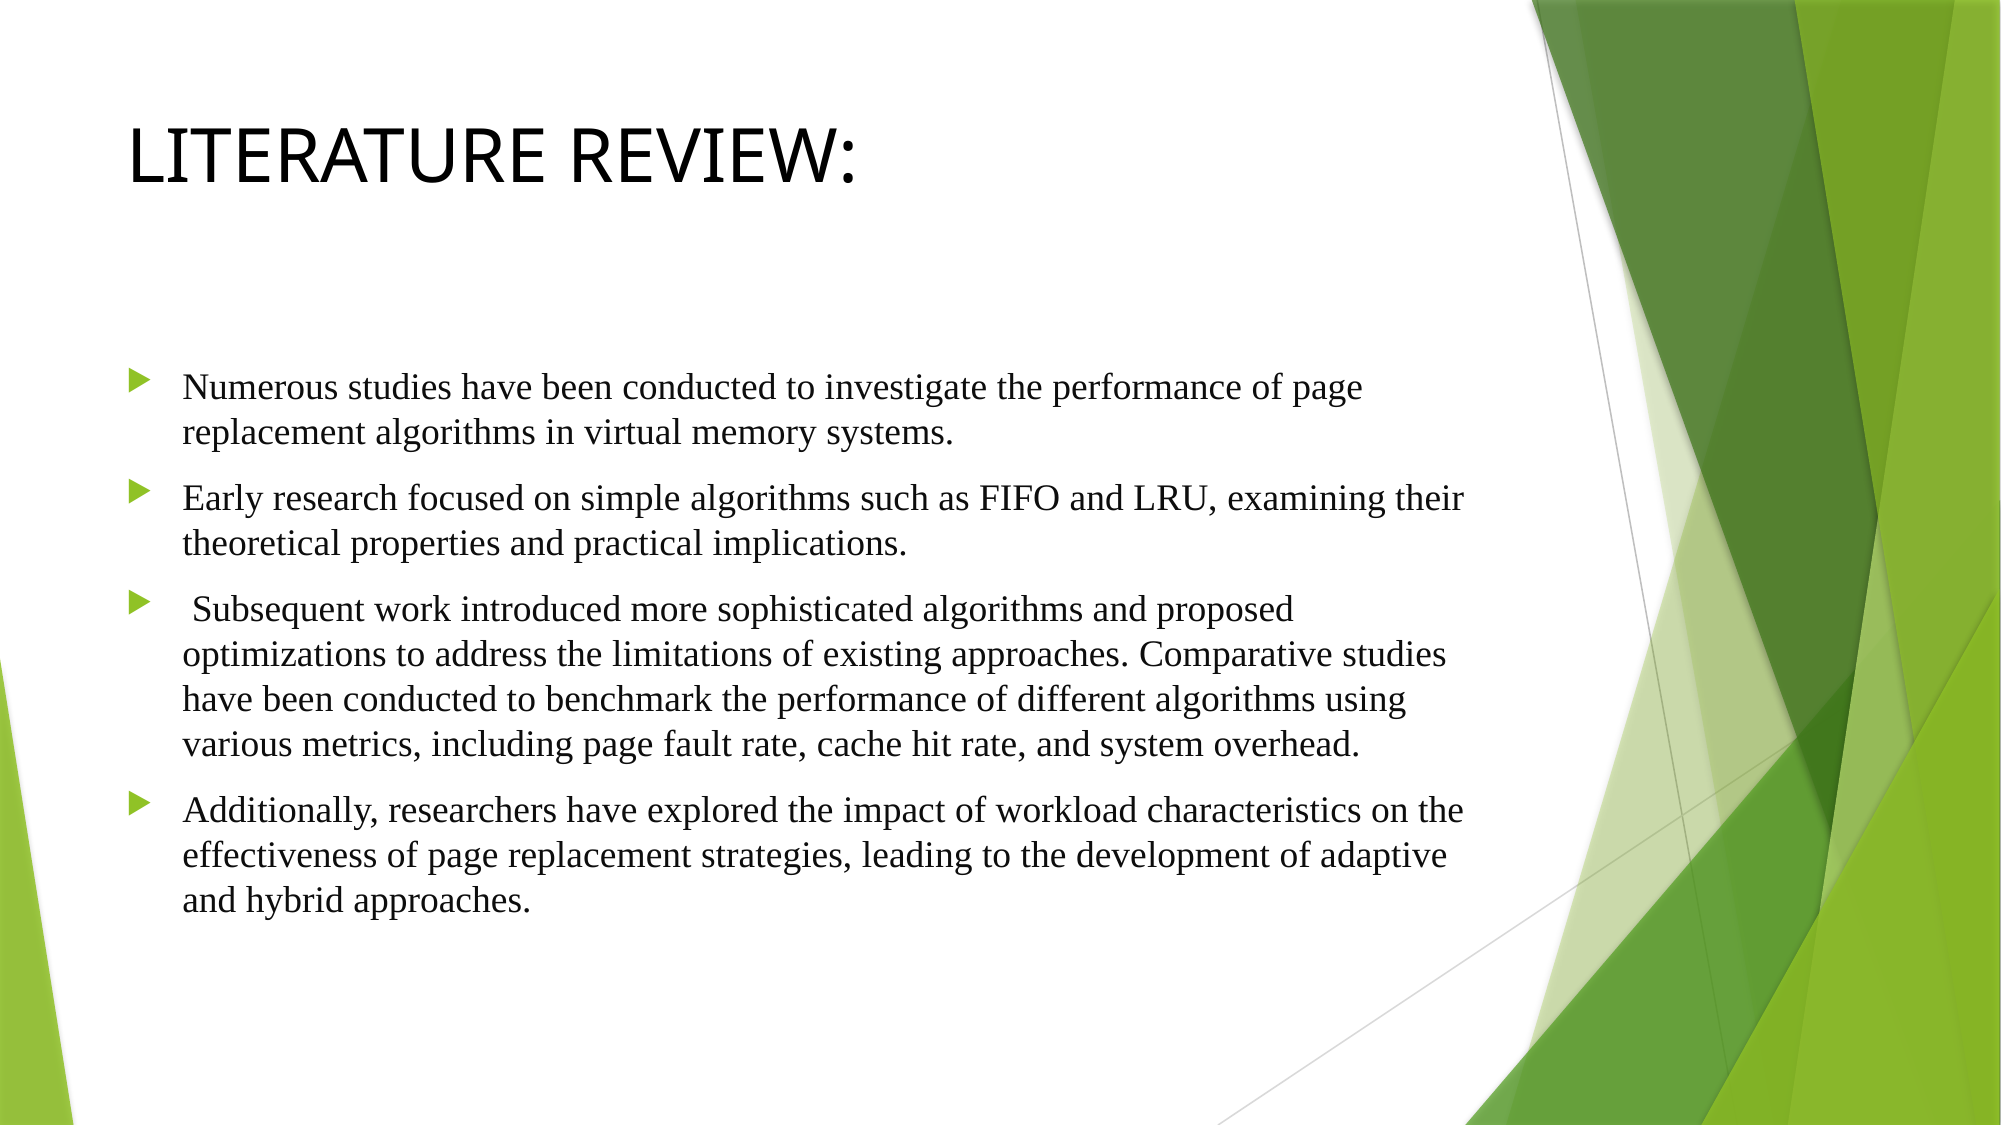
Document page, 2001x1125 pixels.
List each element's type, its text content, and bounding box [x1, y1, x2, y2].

title LITERATURE REVIEW: [111, 99, 1522, 317]
list Numerous studies have been conducted to investigate the performance of page replacement algorithms in virtual memory systems. Early research focused on simple algorithms such as FIFO and LRU, examining their theoretical properties and practical implications. Subsequent work introduced more sophisticated algorithms and proposed optimizations to address the limitations of existing approaches. Comparative studies have been conducted to benchmark the performance of different algorithms using various metrics, including page fault rate, cache hit rate, and system overhead. Additionally, researchers have explored the impact of workload characteristics on the effectiveness of page replacement strategies, leading to the development of adaptive and hybrid approaches. [111, 354, 1522, 992]
